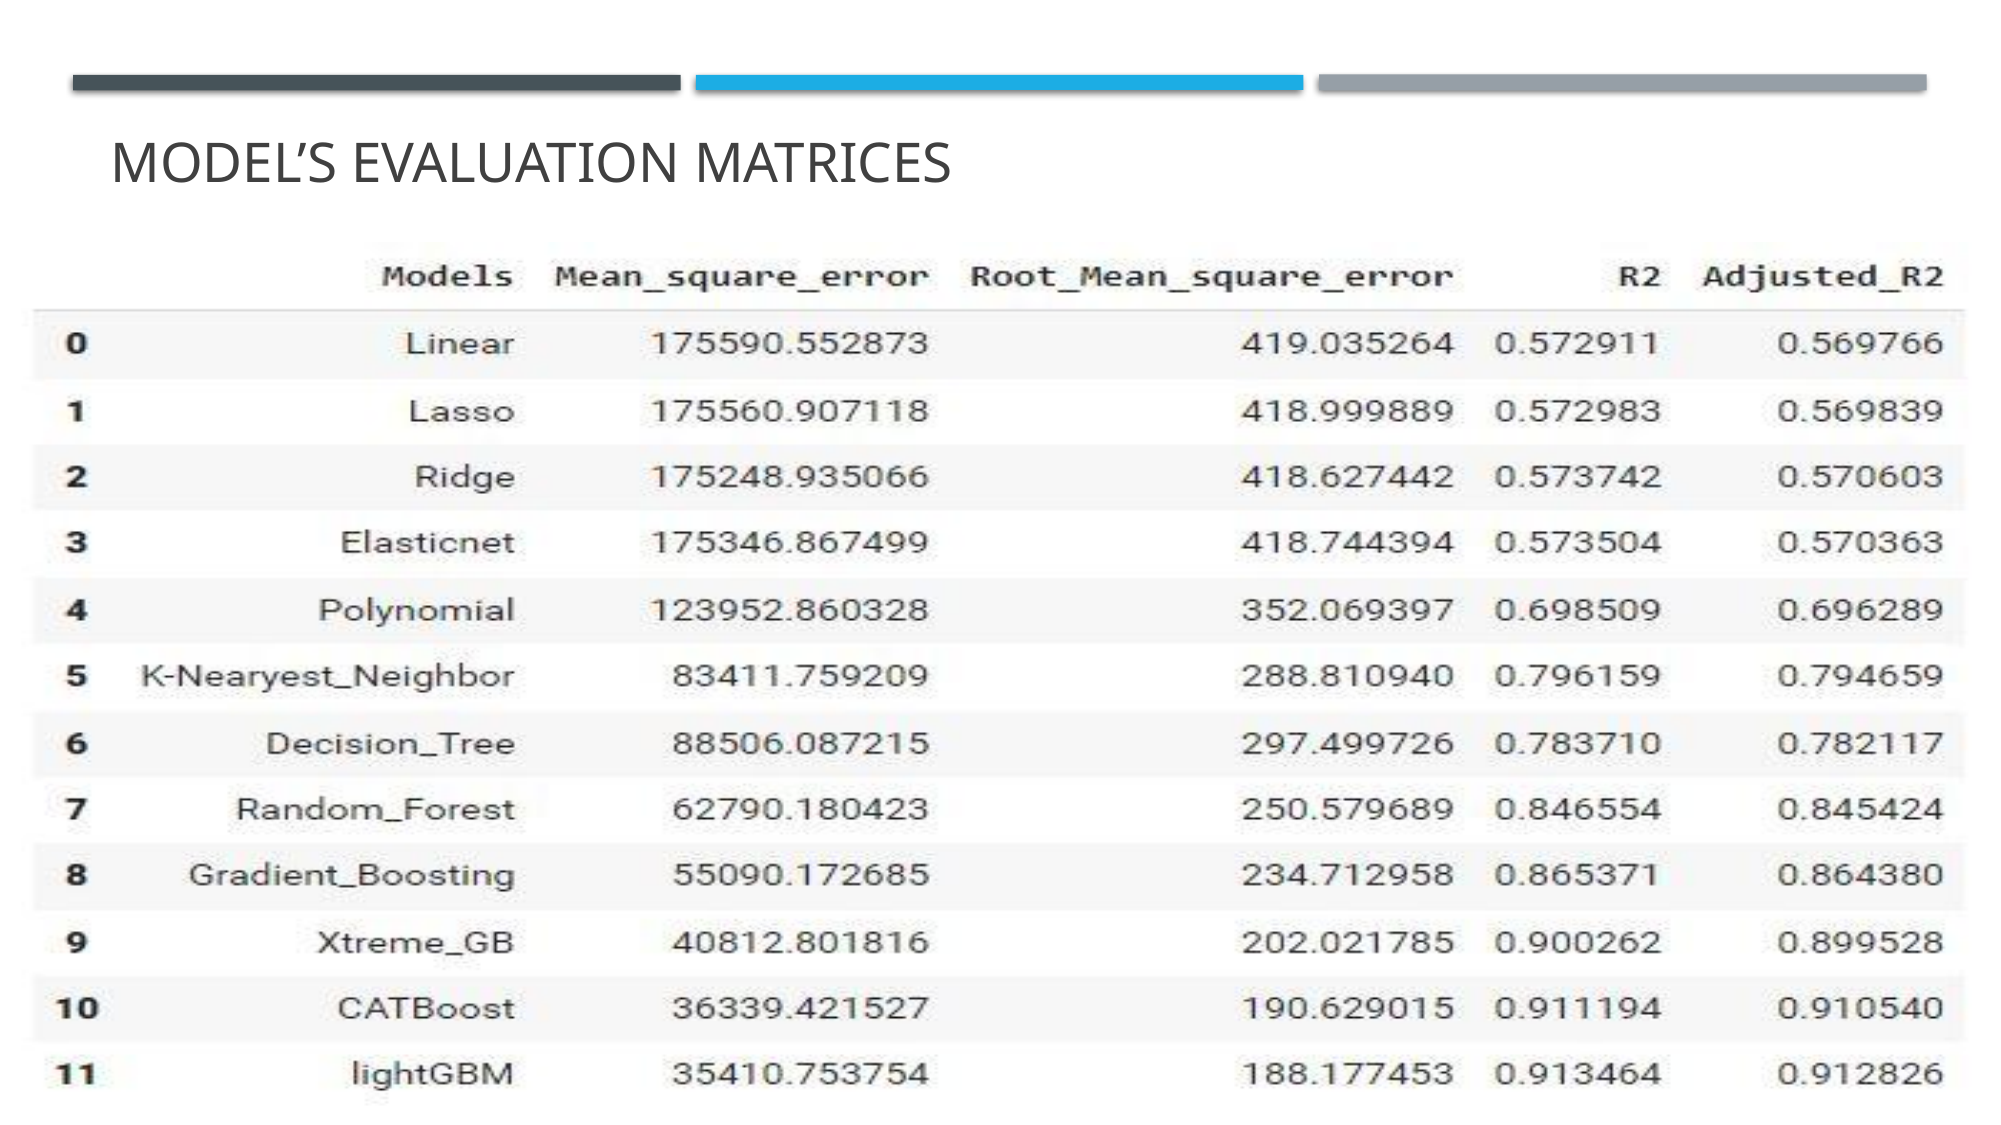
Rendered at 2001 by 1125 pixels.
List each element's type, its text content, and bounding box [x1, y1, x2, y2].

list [0, 242, 2000, 1125]
title Model’s Evaluation Matrices [95, 119, 1905, 201]
